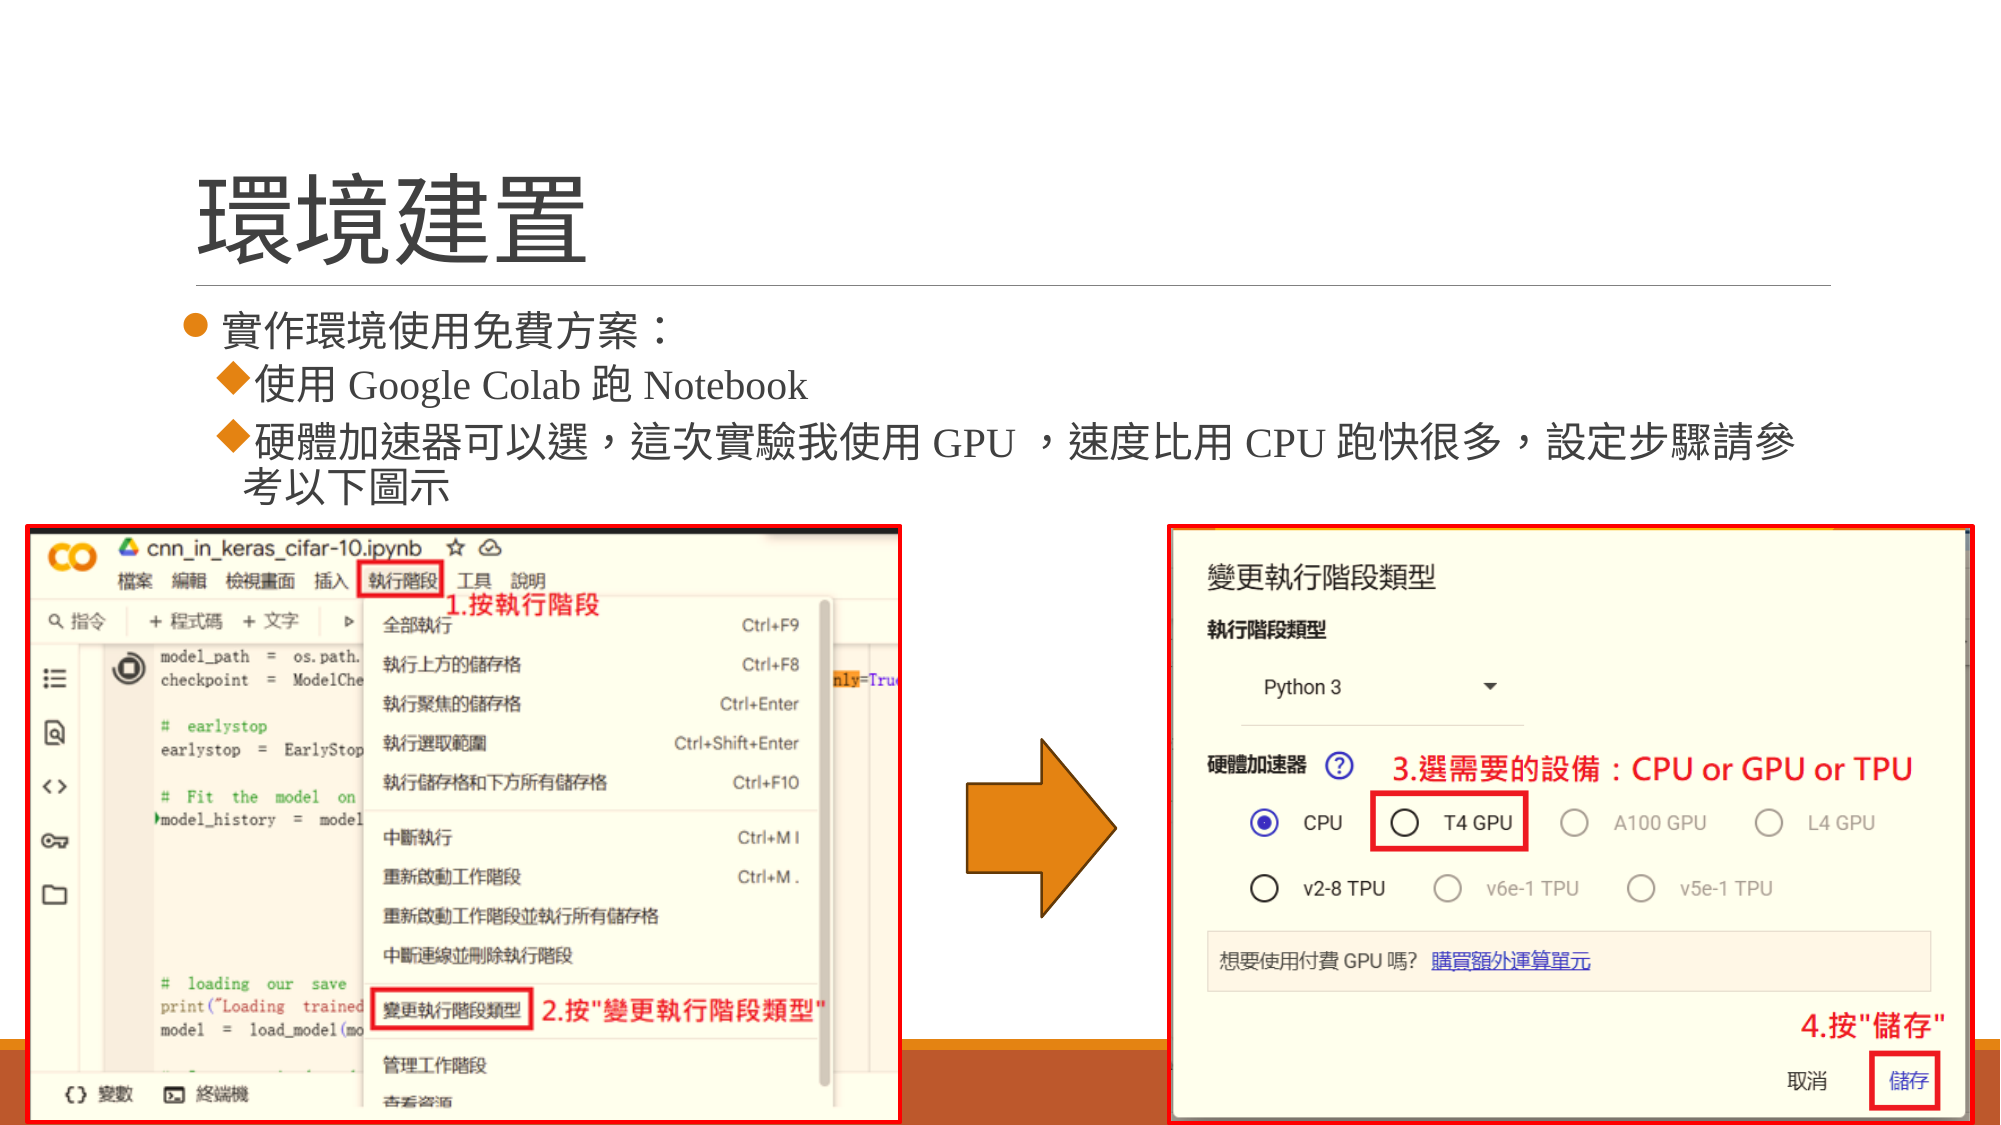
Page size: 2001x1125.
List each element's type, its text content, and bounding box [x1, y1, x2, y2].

list 實作環境使用免費方案： 使用Google Colab跑Notebook 硬體加速器可以選，這次實驗我使用GPU，速度比用CPU跑快很多，設定步驟請參考以下圖示 [180, 302, 1830, 523]
title 環境建置 [180, 47, 1830, 285]
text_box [28, 527, 1971, 1122]
